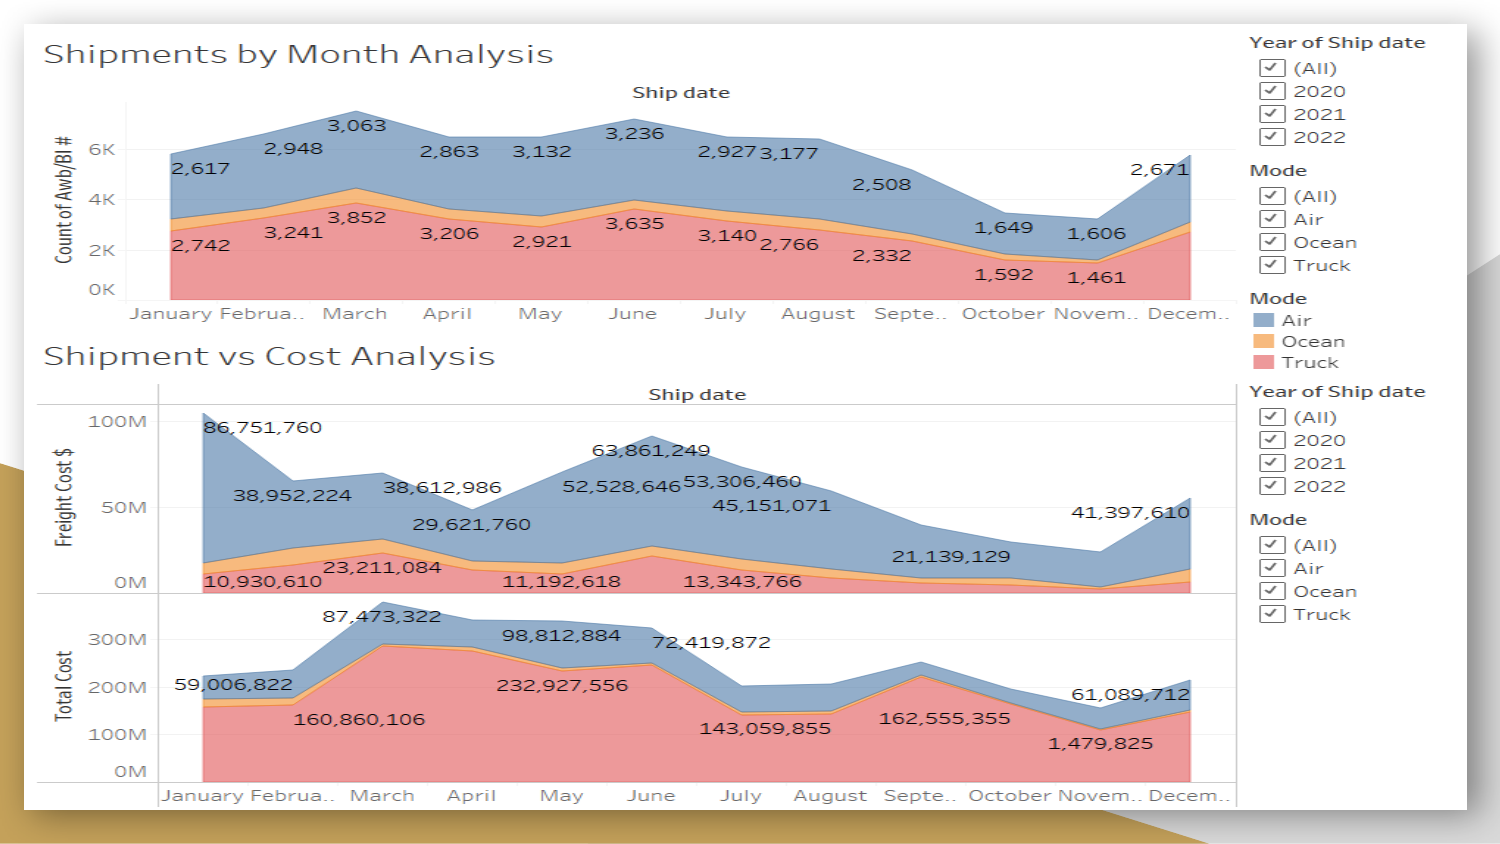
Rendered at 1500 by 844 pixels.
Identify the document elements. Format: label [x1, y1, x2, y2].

picture [24, 24, 1467, 811]
